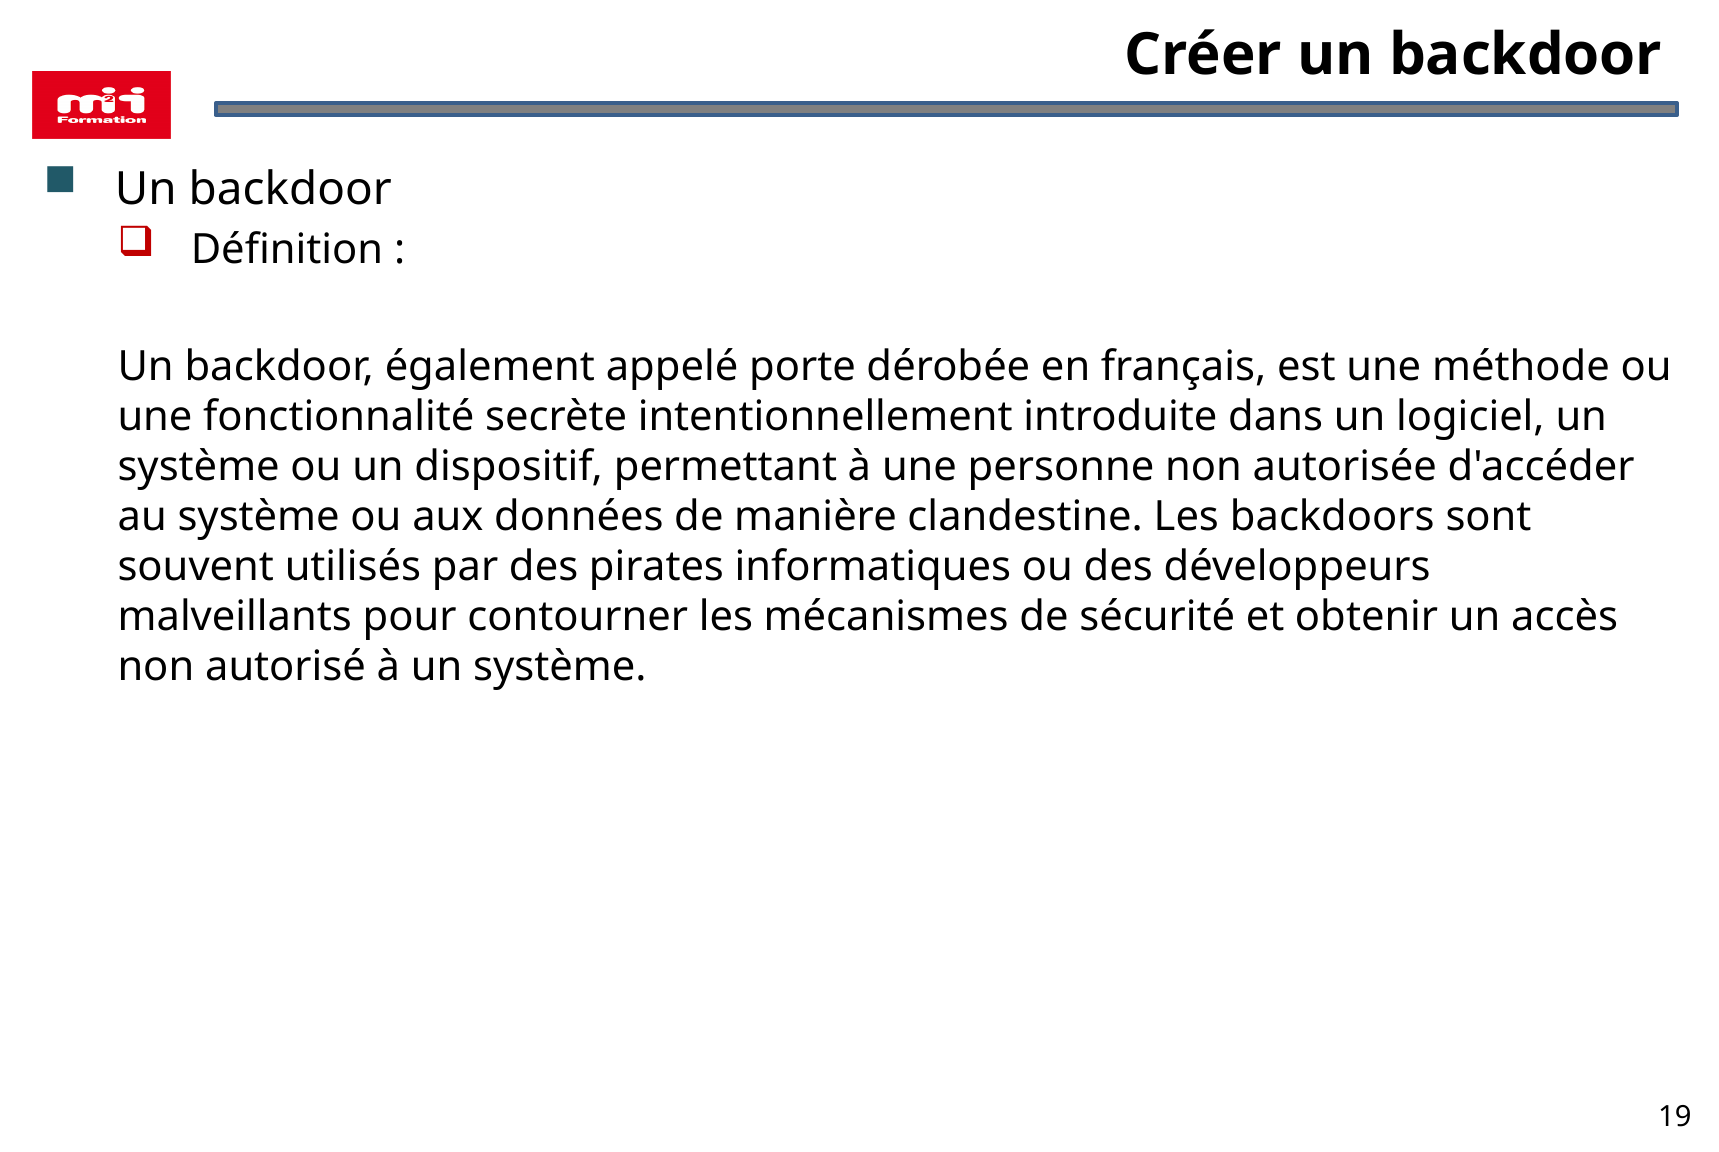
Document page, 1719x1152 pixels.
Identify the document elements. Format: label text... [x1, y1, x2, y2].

list Un backdoor Définition : Un backdoor, également appelé porte dérobée en français, est une méthode ou une fonctionnalité secrète intentionnellement introduite dans un logiciel, un système ou un dispositif, permettant à une personne non autorisée d'accéder au système ou aux données de manière clandestine. Les backdoors sont souvent utilisés par des pirates informatiques ou des développeurs malveillants pour contourner les mécanismes de sécurité et obtenir un accès non autorisé à un système. [36, 152, 1682, 1079]
title Créer un backdoor [215, 8, 1678, 92]
picture [32, 71, 171, 139]
slide_number 19 [1631, 1090, 1719, 1152]
